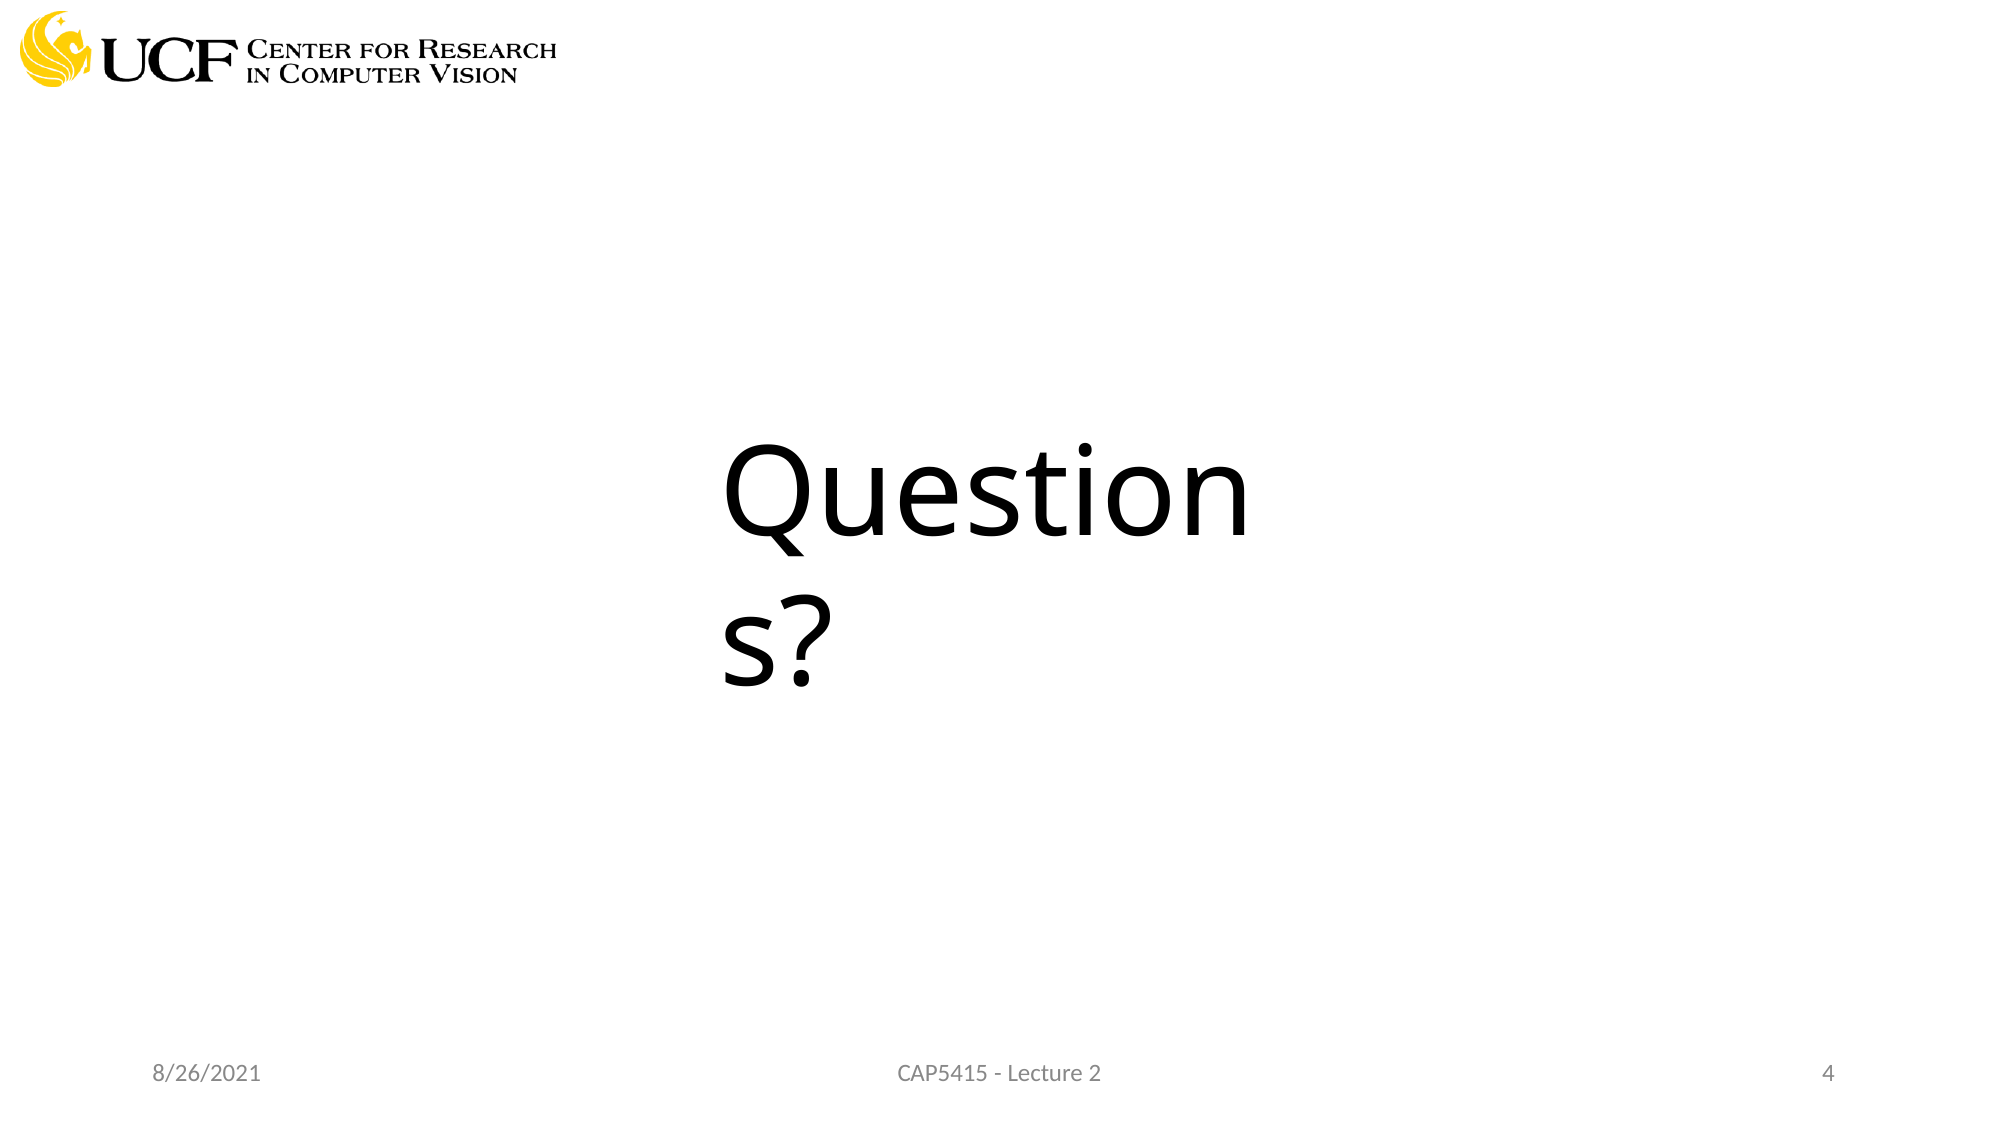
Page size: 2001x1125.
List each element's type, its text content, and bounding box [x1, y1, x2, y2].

slide_number 10 [1815, 1060, 1854, 1125]
picture [20, 11, 556, 87]
slide_number CAP5415 - Lecture 2 [895, 1060, 1105, 1125]
footer 8/26/2021 [150, 1060, 264, 1125]
title Questions? [717, 408, 1284, 711]
